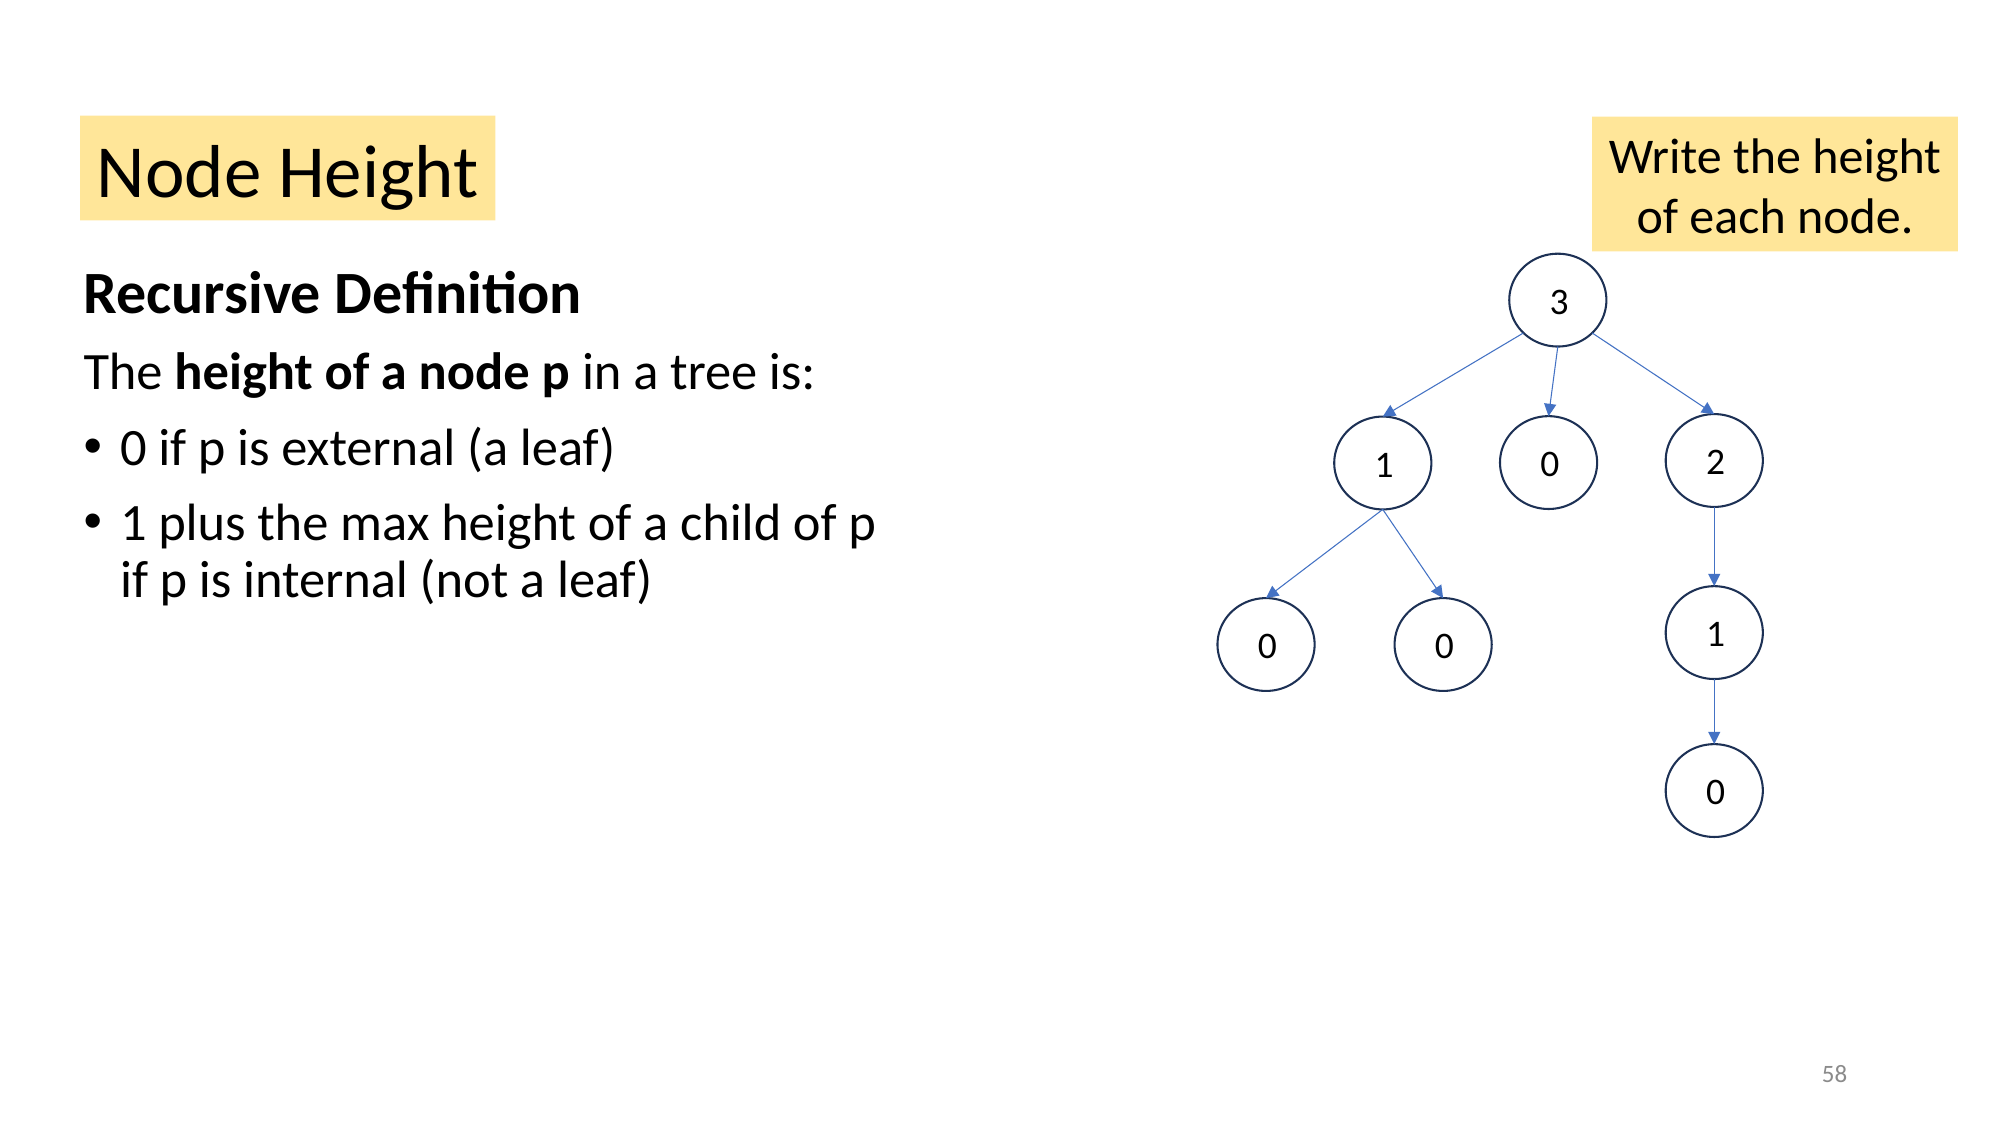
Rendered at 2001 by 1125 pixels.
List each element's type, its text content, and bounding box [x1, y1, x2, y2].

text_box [1639, 586, 1792, 679]
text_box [1191, 598, 1344, 691]
list Recursive Definition The height of a node p in a tree is: 0 if p is external (a leaf) 1 plus the max height of a child of p if p is internal (not a leaf) [68, 253, 1158, 617]
slide_number 58 [1412, 1042, 1863, 1103]
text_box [1382, 509, 1444, 599]
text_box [1592, 332, 1715, 415]
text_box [1483, 253, 1635, 347]
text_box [1308, 416, 1460, 510]
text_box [1265, 509, 1382, 599]
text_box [1368, 598, 1521, 691]
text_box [1474, 416, 1626, 509]
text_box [1382, 332, 1524, 417]
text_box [1548, 346, 1558, 417]
text_box Write the height of each node. [1592, 116, 1958, 252]
text_box Node Height [80, 115, 496, 221]
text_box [1639, 414, 1792, 507]
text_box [1639, 744, 1792, 837]
